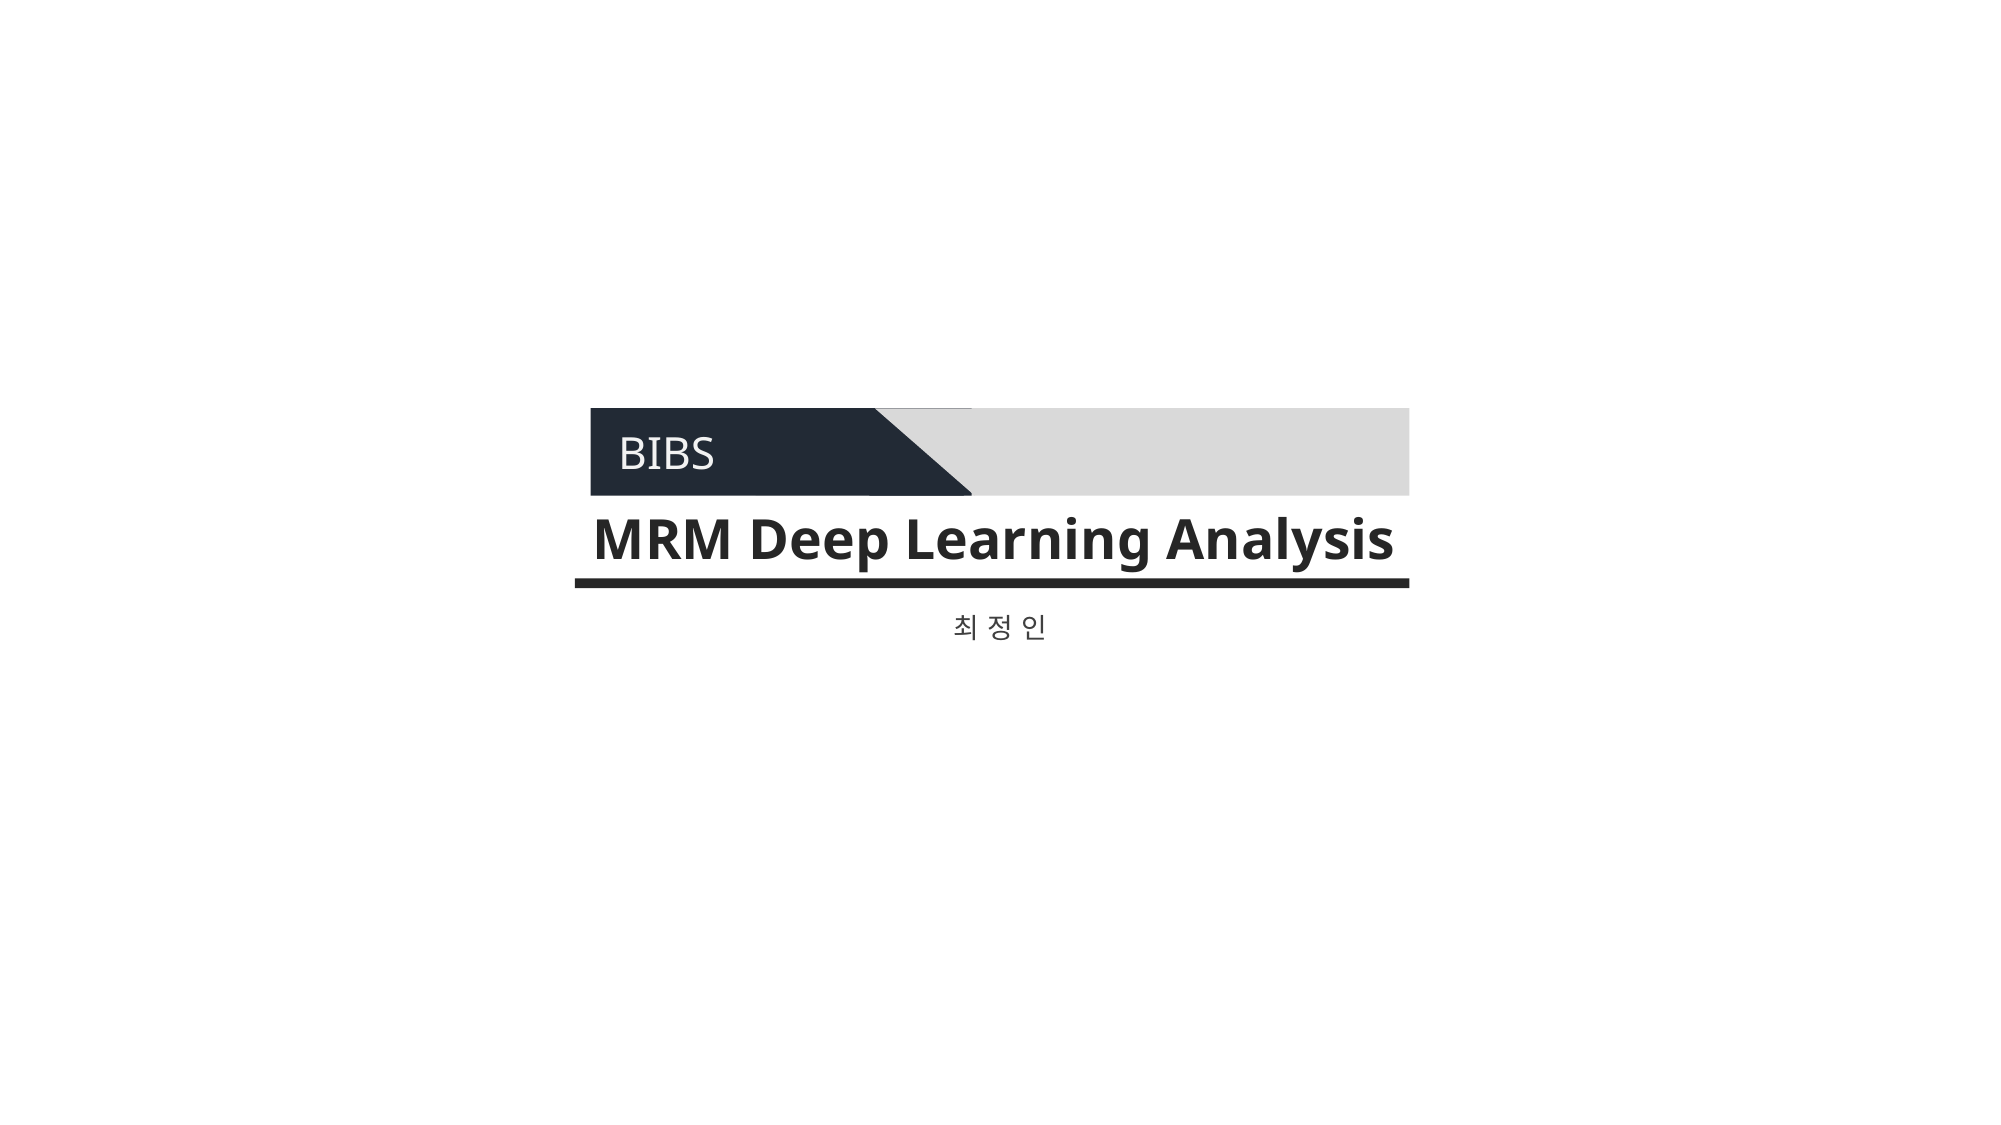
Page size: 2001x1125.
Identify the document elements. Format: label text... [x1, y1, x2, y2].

text_box [590, 407, 868, 497]
text_box [868, 486, 967, 497]
text_box [574, 577, 1411, 589]
text_box 최정인 [740, 603, 1260, 652]
text_box [957, 486, 973, 497]
text_box BIBS [603, 417, 1069, 486]
text_box [962, 486, 976, 499]
text_box MRM Deep Learning Analysis [482, 496, 1507, 579]
text_box [976, 407, 1410, 497]
text_box [872, 407, 976, 417]
text_box [868, 405, 881, 417]
